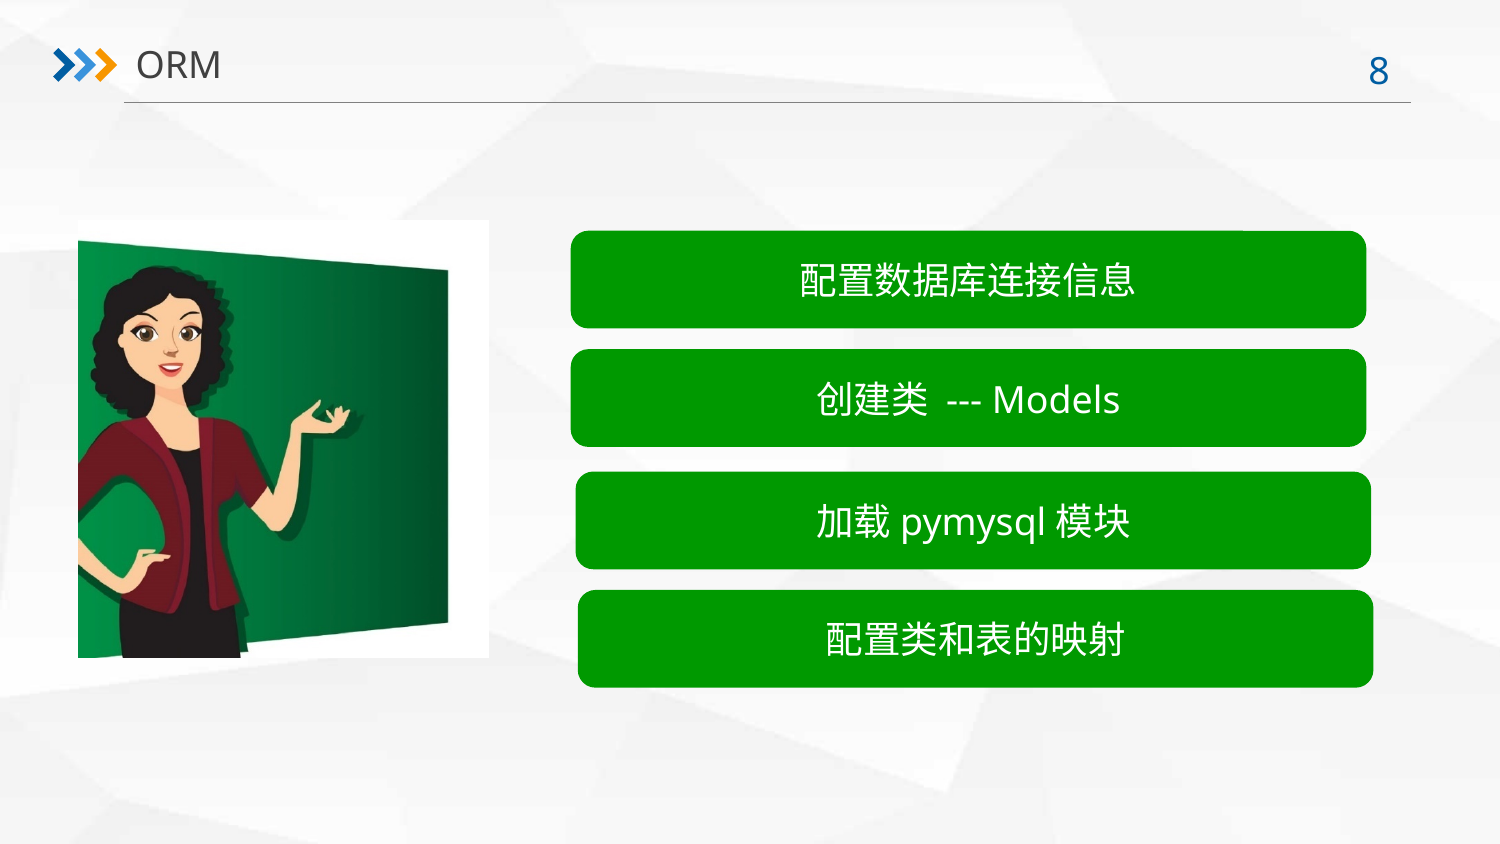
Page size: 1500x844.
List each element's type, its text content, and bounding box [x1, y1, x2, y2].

text_box ORM [135, 32, 349, 95]
picture [0, 0, 1500, 844]
text_box 配置类和表的映射 [577, 589, 1374, 688]
text_box 加载pymysql模块 [575, 471, 1372, 570]
text_box 创建类 --- Models [570, 349, 1367, 447]
text_box 配置数据库连接信息 [570, 230, 1367, 329]
